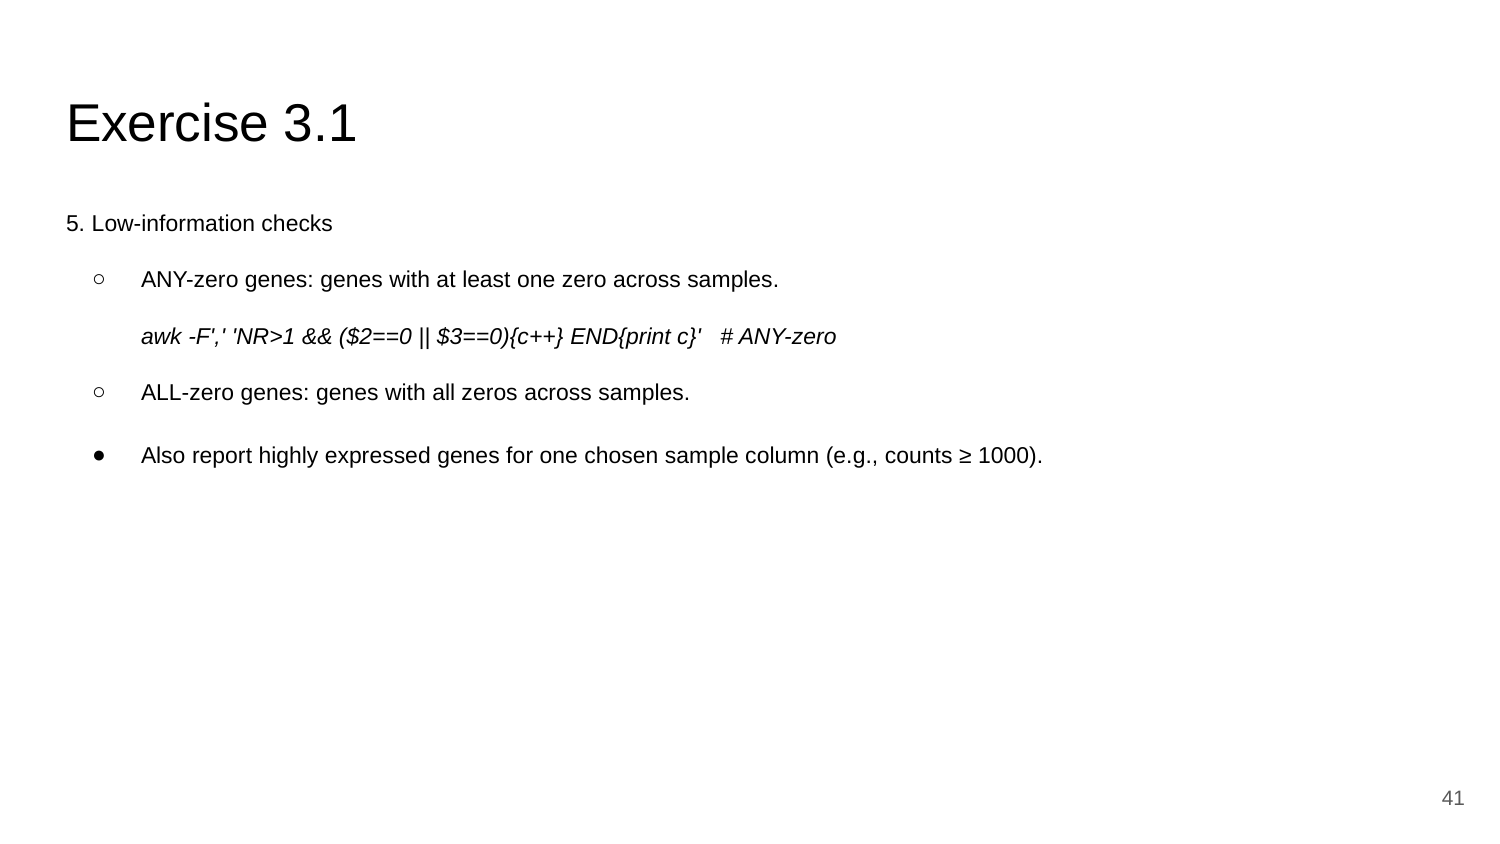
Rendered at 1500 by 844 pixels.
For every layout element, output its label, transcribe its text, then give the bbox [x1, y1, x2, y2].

title Exercise 3.1 [51, 72, 1449, 167]
list 5. Low-information checks ANY-zero genes: genes with at least one zero across samples. awk -F',' 'NR>1 && ($2==0 || $3==0){c++} END{print c}' # ANY-zero ALL-zero genes: genes with all zeros across samples. Also report highly expressed genes for one chosen sample column (e.g., counts ≥ 1000). [51, 189, 1449, 750]
slide_number ‹#› [1389, 764, 1480, 830]
